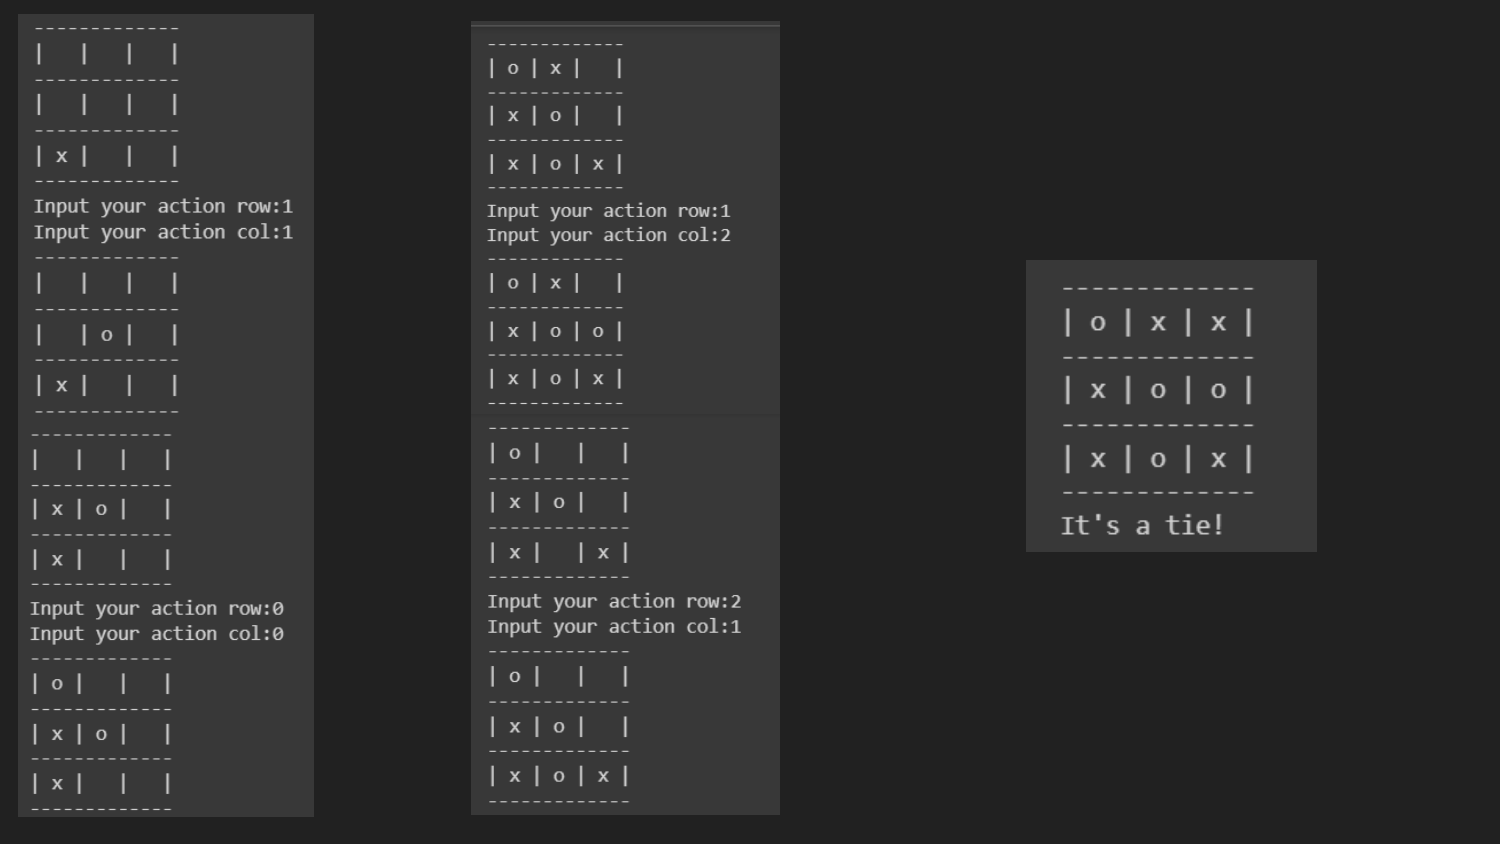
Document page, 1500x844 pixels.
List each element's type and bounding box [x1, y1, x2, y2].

picture [1025, 260, 1317, 552]
picture [17, 14, 314, 818]
picture [471, 21, 780, 816]
